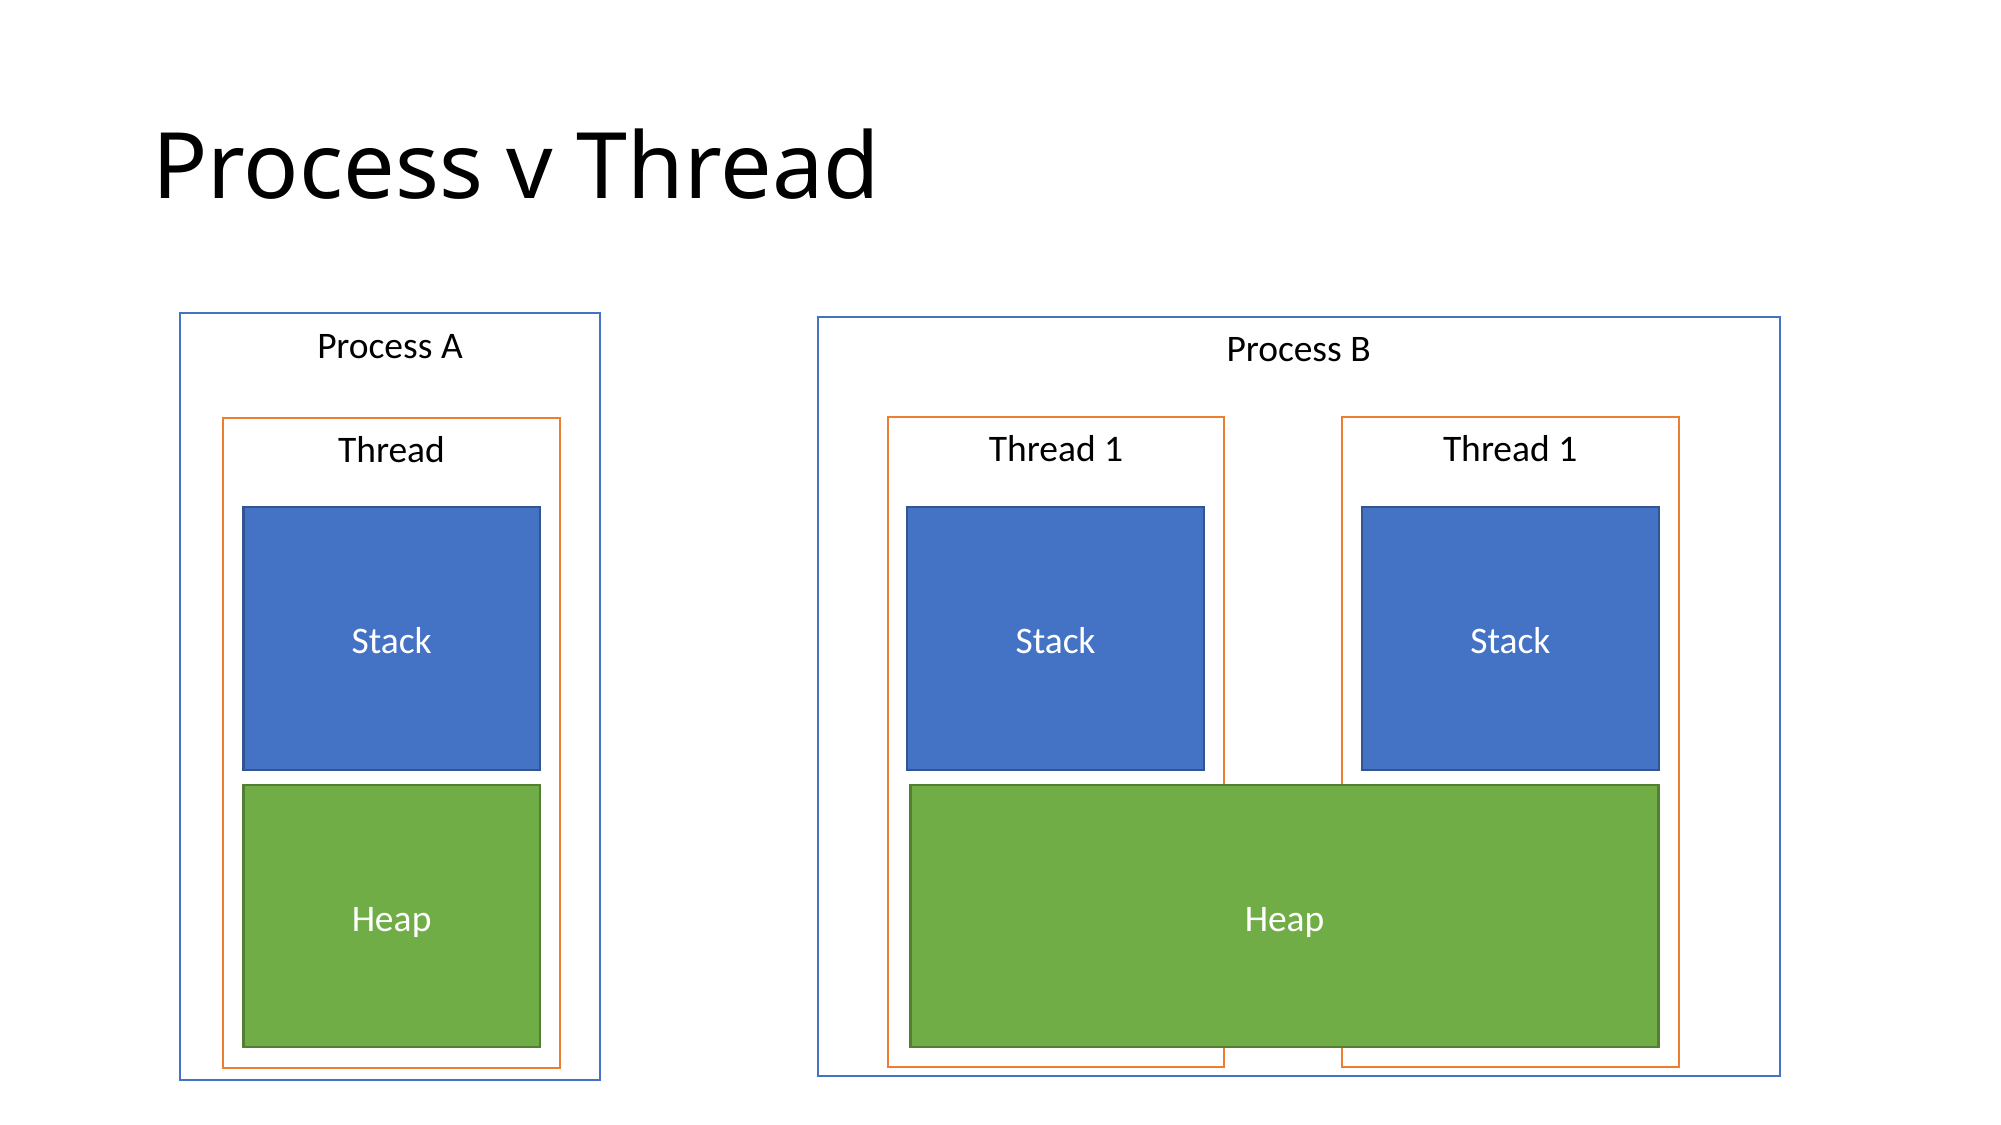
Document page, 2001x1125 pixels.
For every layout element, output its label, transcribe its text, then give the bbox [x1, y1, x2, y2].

text_box Thread 1 [887, 416, 1225, 1068]
text_box Stack [906, 506, 1205, 771]
text_box Heap [242, 784, 541, 1048]
text_box Thread 1 [1341, 416, 1680, 1068]
text_box Heap [909, 784, 1660, 1048]
text_box Stack [1361, 506, 1660, 771]
text_box Process A [179, 312, 601, 1081]
title Process v Thread [137, 59, 1863, 278]
text_box Process B [817, 316, 1781, 1077]
text_box Stack [242, 506, 541, 771]
text_box Thread [222, 417, 561, 1069]
